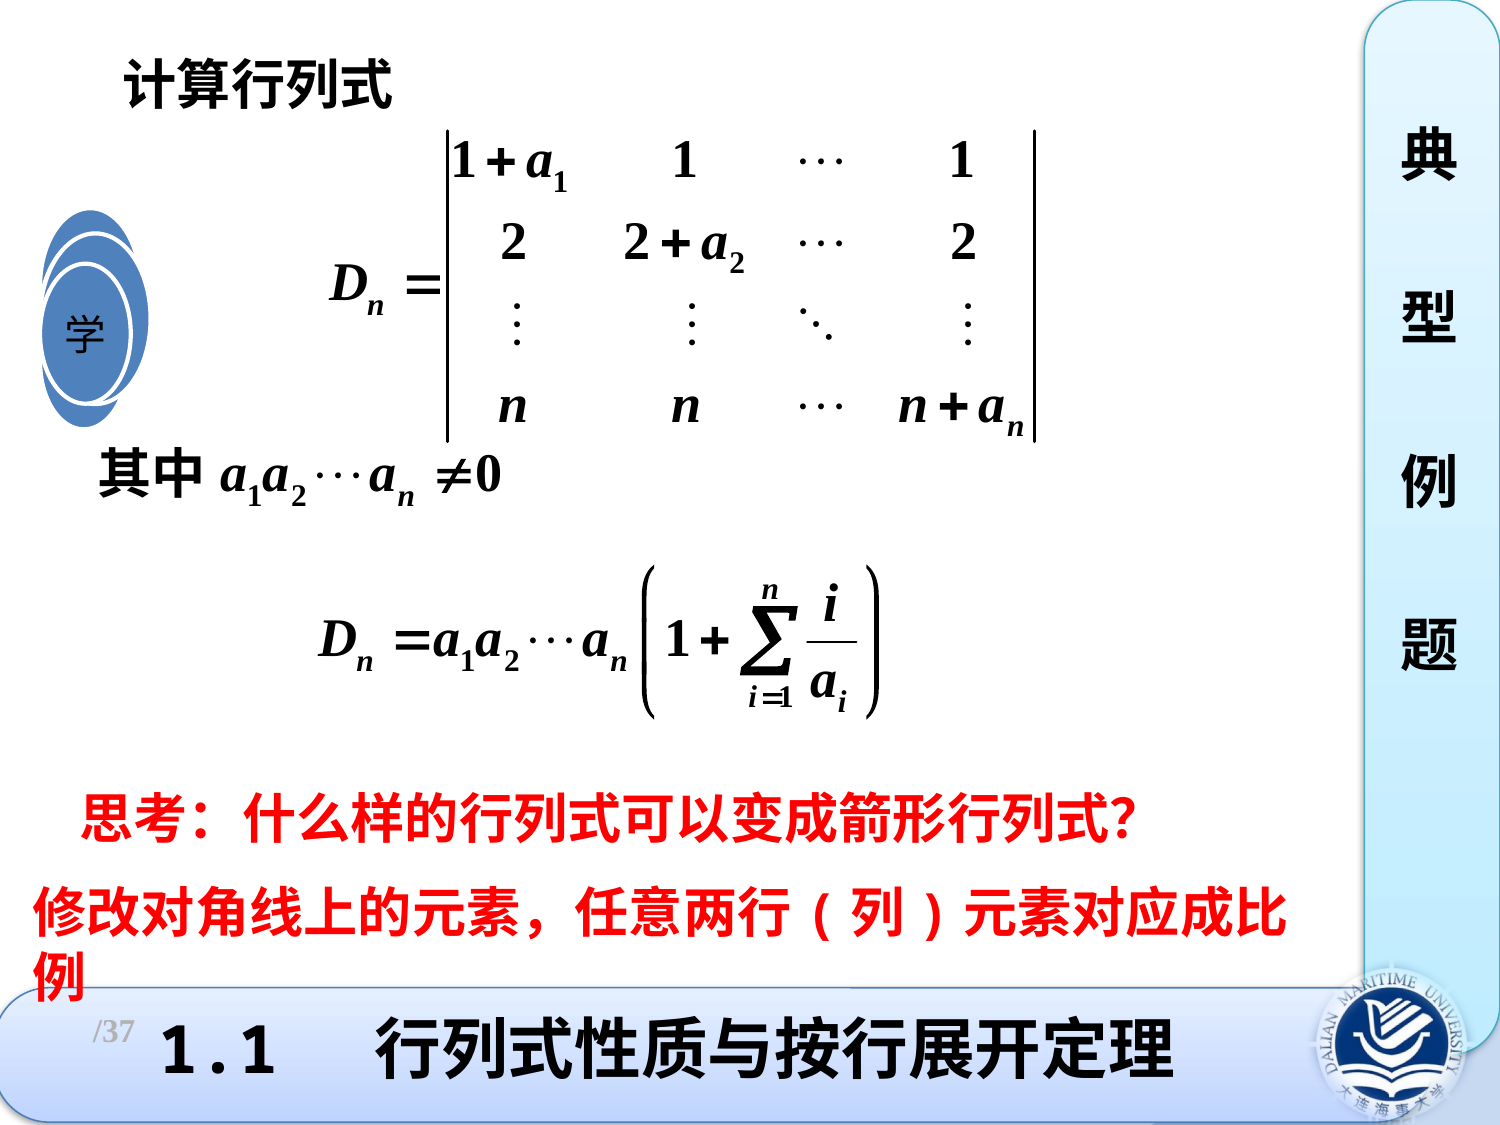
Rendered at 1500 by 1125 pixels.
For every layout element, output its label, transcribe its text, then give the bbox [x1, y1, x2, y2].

text_box 思考：什么样的行列式可以变成箭形行列式？ [64, 776, 1266, 857]
slide_number [7, 998, 98, 1059]
subtitle 典 型 例 题 [1370, 28, 1489, 918]
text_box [312, 562, 890, 724]
footer /37 [66, 1017, 163, 1060]
text_box 计算行列式 其中 [82, 42, 1284, 513]
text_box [218, 443, 505, 514]
text_box 修改对角线上的元素，任意两行(列)元素对应成比例 [17, 871, 1353, 1017]
picture [1325, 975, 1471, 1114]
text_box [323, 124, 1043, 448]
slide_number [5, 1042, 356, 1103]
title 1.1 行列式性质与按行展开定理 [163, 1017, 1305, 1095]
